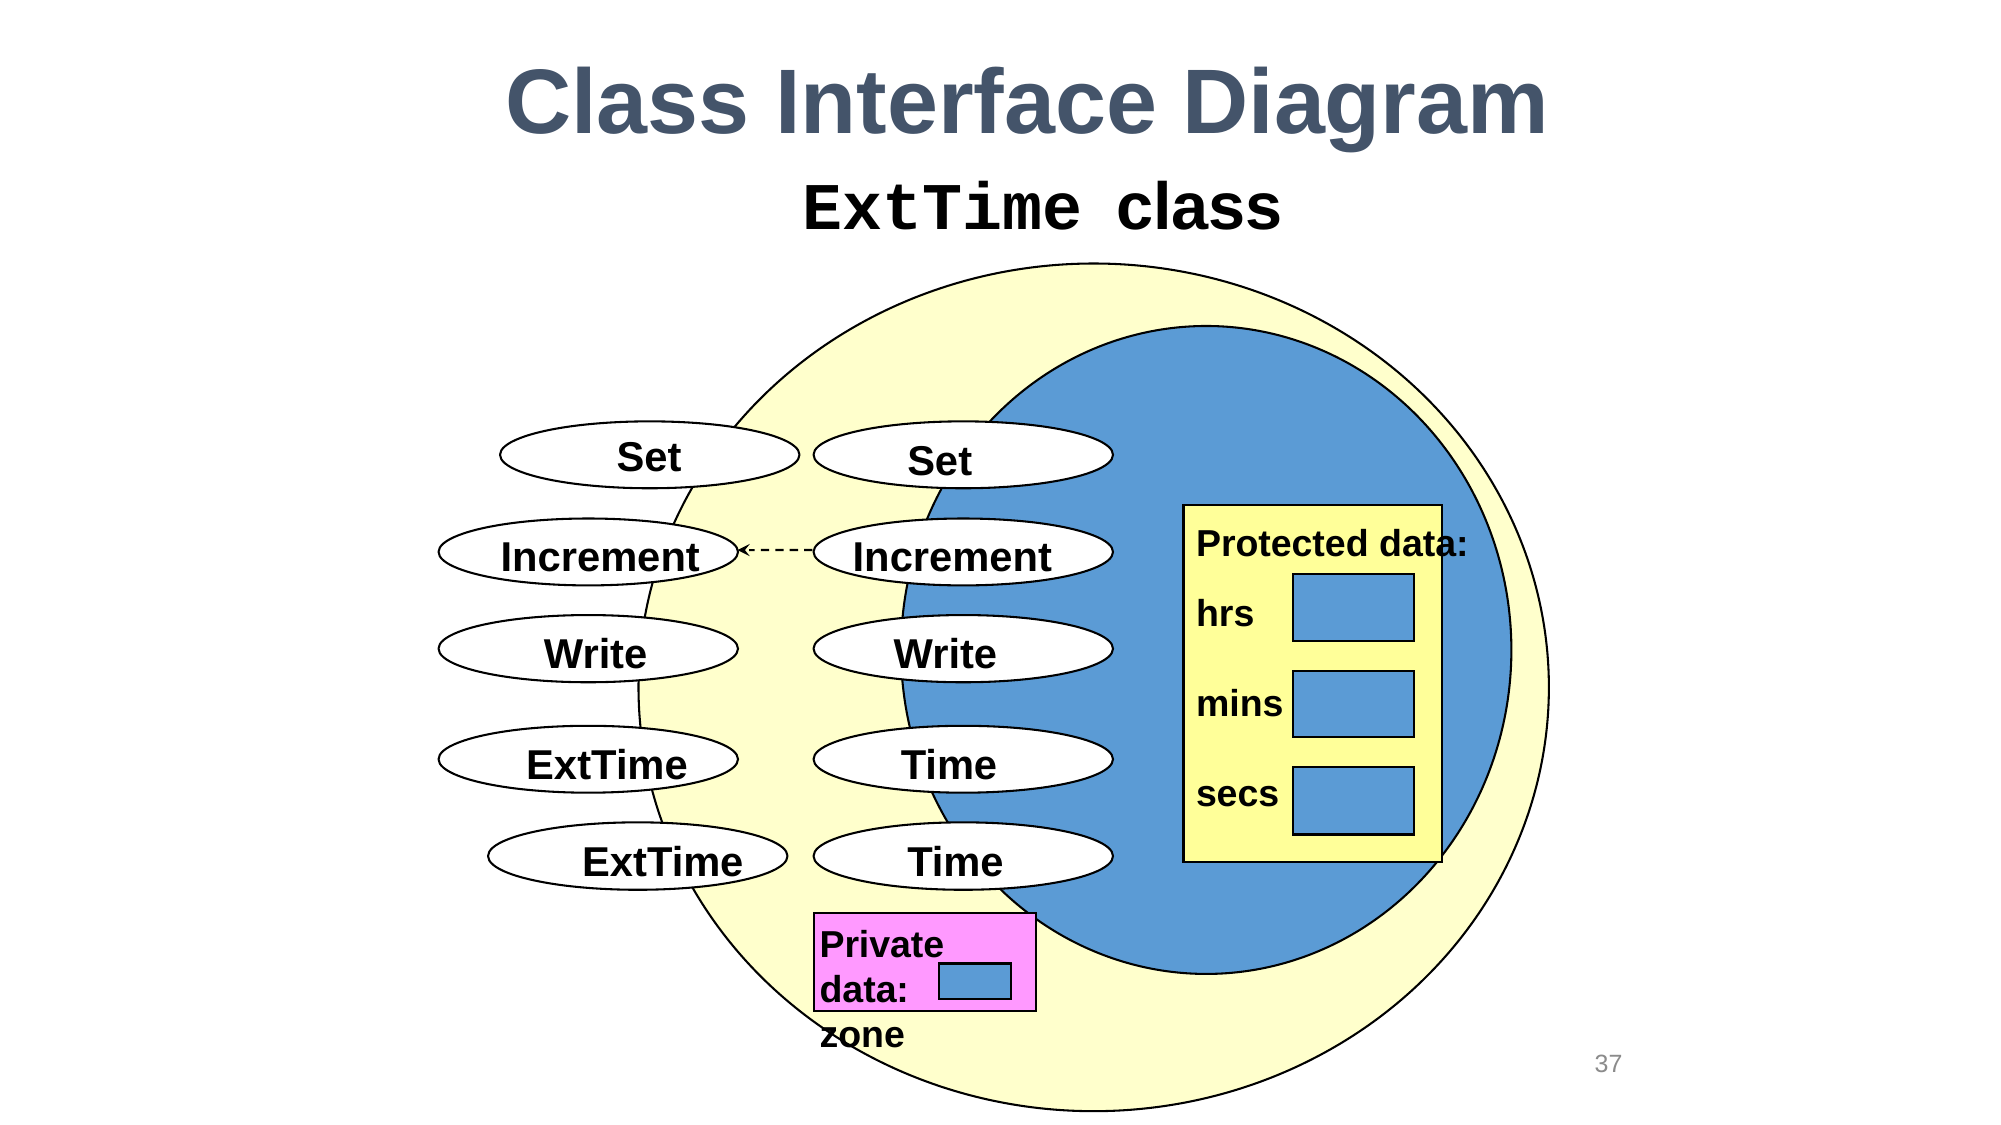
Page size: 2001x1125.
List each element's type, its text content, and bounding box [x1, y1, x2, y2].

text_box [938, 963, 1012, 999]
text_box [813, 421, 1114, 488]
text_box Time [851, 730, 1013, 796]
text_box ExtTime class [786, 154, 1299, 250]
text_box Write [528, 619, 663, 685]
text_box [813, 534, 837, 570]
text_box [1068, 528, 1114, 576]
text_box [813, 621, 878, 677]
text_box [500, 423, 601, 487]
slide_number 37 [1325, 1025, 1638, 1100]
text_box [703, 737, 739, 781]
title [1299, 36, 1733, 199]
text_box [1293, 670, 1415, 738]
text_box [438, 527, 485, 577]
text_box Set [892, 426, 988, 492]
text_box Class Interface Diagram [490, 34, 1566, 160]
title [261, 36, 786, 199]
text_box [438, 615, 659, 680]
text_box Write [878, 619, 1013, 685]
text_box [515, 725, 662, 730]
text_box [638, 263, 1549, 1112]
text_box [569, 822, 706, 826]
text_box [902, 325, 1482, 974]
text_box [759, 836, 788, 876]
text_box ExtTime [567, 826, 759, 892]
text_box [895, 822, 1114, 888]
text_box [438, 737, 476, 782]
text_box [813, 826, 892, 886]
text_box Time [892, 826, 1020, 892]
text_box [663, 619, 739, 678]
text_box [488, 826, 567, 886]
text_box [896, 518, 1031, 522]
text_box [890, 725, 1114, 791]
text_box [521, 518, 656, 522]
text_box [737, 543, 750, 557]
text_box [1293, 573, 1415, 641]
text_box Increment [837, 522, 1068, 588]
text_box Increment [485, 522, 716, 588]
text_box Private data: zone [804, 912, 1044, 1063]
text_box [1183, 504, 1442, 511]
text_box ExtTime [476, 730, 703, 796]
text_box [813, 737, 851, 782]
text_box [1183, 822, 1442, 863]
text_box Protected data: hrs mins secs [1180, 511, 1485, 822]
text_box [892, 615, 1114, 681]
text_box [716, 534, 739, 570]
text_box [697, 423, 800, 487]
text_box [1293, 767, 1415, 835]
text_box Set [601, 422, 697, 488]
text_box [1485, 518, 1512, 782]
